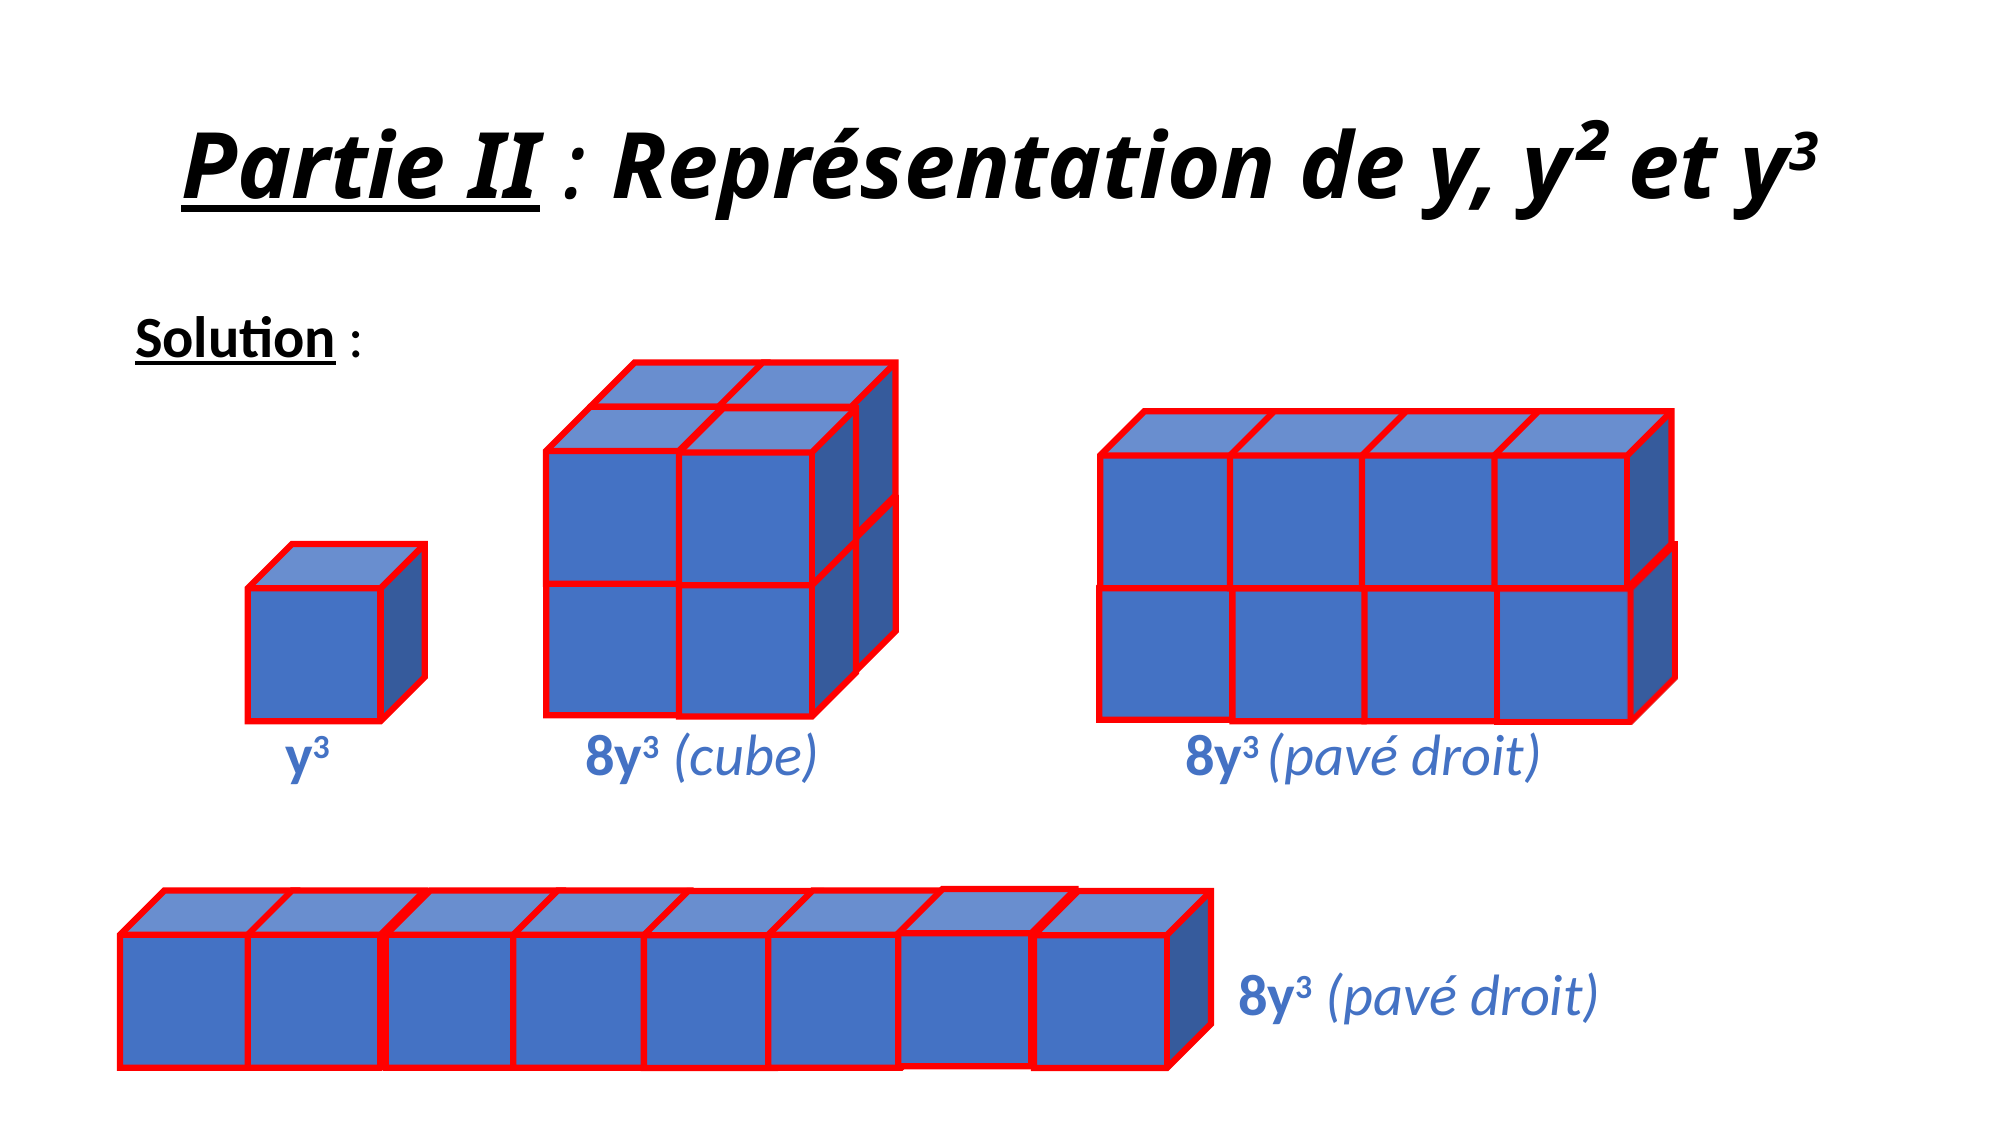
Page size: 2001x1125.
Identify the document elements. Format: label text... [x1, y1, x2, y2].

text_box [1231, 590, 1363, 723]
text_box [1228, 410, 1405, 590]
text_box [858, 497, 897, 671]
text_box [545, 585, 677, 717]
picture [1494, 541, 1678, 725]
text_box [897, 888, 1077, 1068]
text_box [246, 889, 426, 1069]
text_box [1098, 585, 1231, 721]
title Partie II : Représentation de y, y² et y3 [137, 59, 1863, 278]
text_box [544, 405, 725, 585]
text_box [512, 889, 687, 1069]
text_box [677, 407, 858, 587]
text_box [1493, 410, 1673, 590]
text_box [246, 542, 426, 723]
text_box [1363, 590, 1494, 723]
text_box [590, 361, 761, 405]
text_box [767, 889, 940, 1069]
text_box [718, 361, 897, 535]
text_box [1099, 410, 1272, 590]
text_box [1032, 889, 1213, 1070]
text_box [1361, 410, 1537, 590]
text_box [119, 889, 291, 1069]
text_box y3 [677, 542, 858, 718]
list Solution : y3 8y3 (cube) 8y3 (pavé droit) 8y3 (pavé droit) [120, 299, 1918, 1065]
text_box [642, 889, 811, 1070]
text_box [384, 889, 556, 1069]
